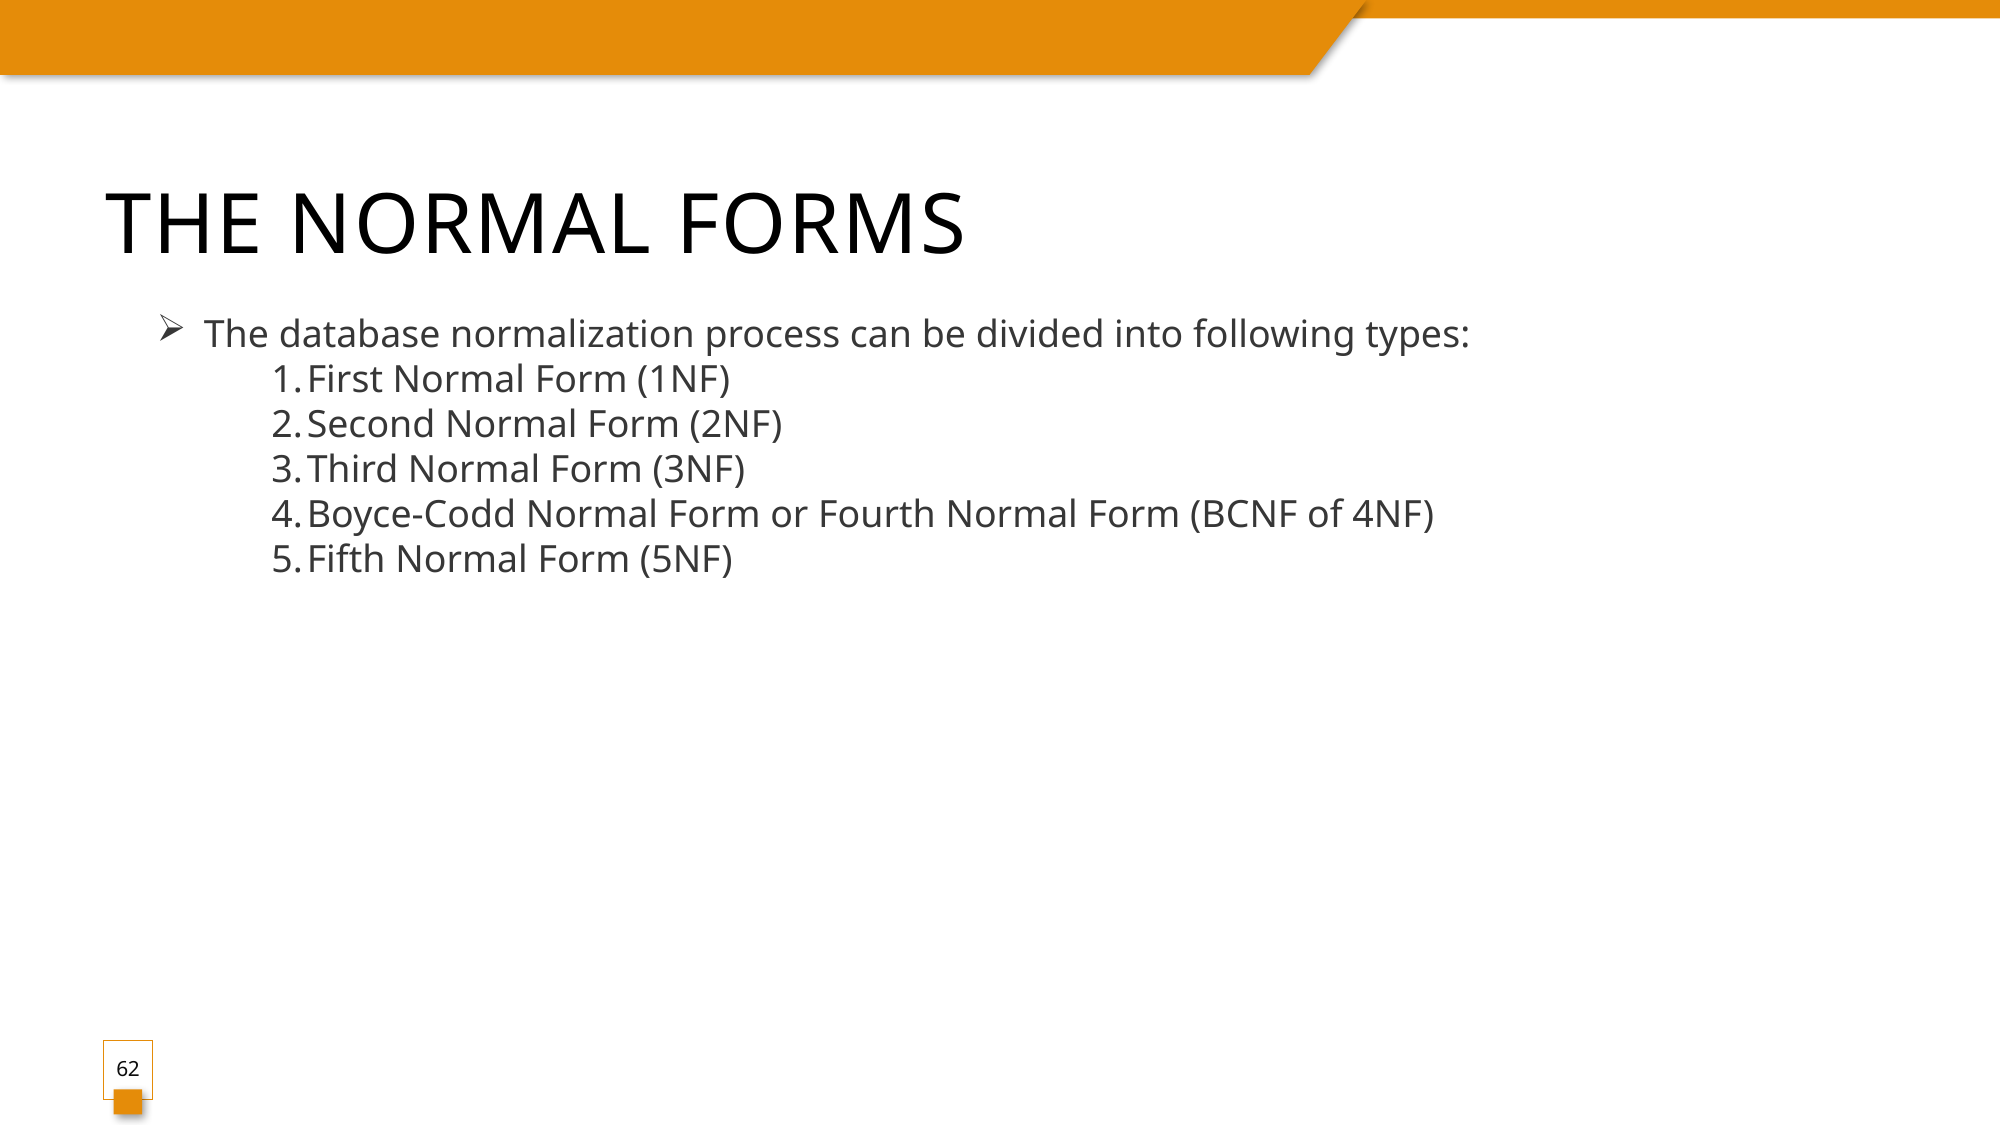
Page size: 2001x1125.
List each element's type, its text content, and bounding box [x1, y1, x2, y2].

slide_number 62 [103, 1040, 153, 1100]
title The Normal Forms [90, 162, 1863, 279]
text_box [113, 1089, 143, 1115]
text_box The database normalization process can be divided into following types: First Normal Form (1NF) Second Normal Form (2NF) Third Normal Form (3NF) Boyce-Codd Normal Form or Fourth Normal Form (BCNF of 4NF) Fifth Normal Form (5NF) [142, 302, 1796, 723]
